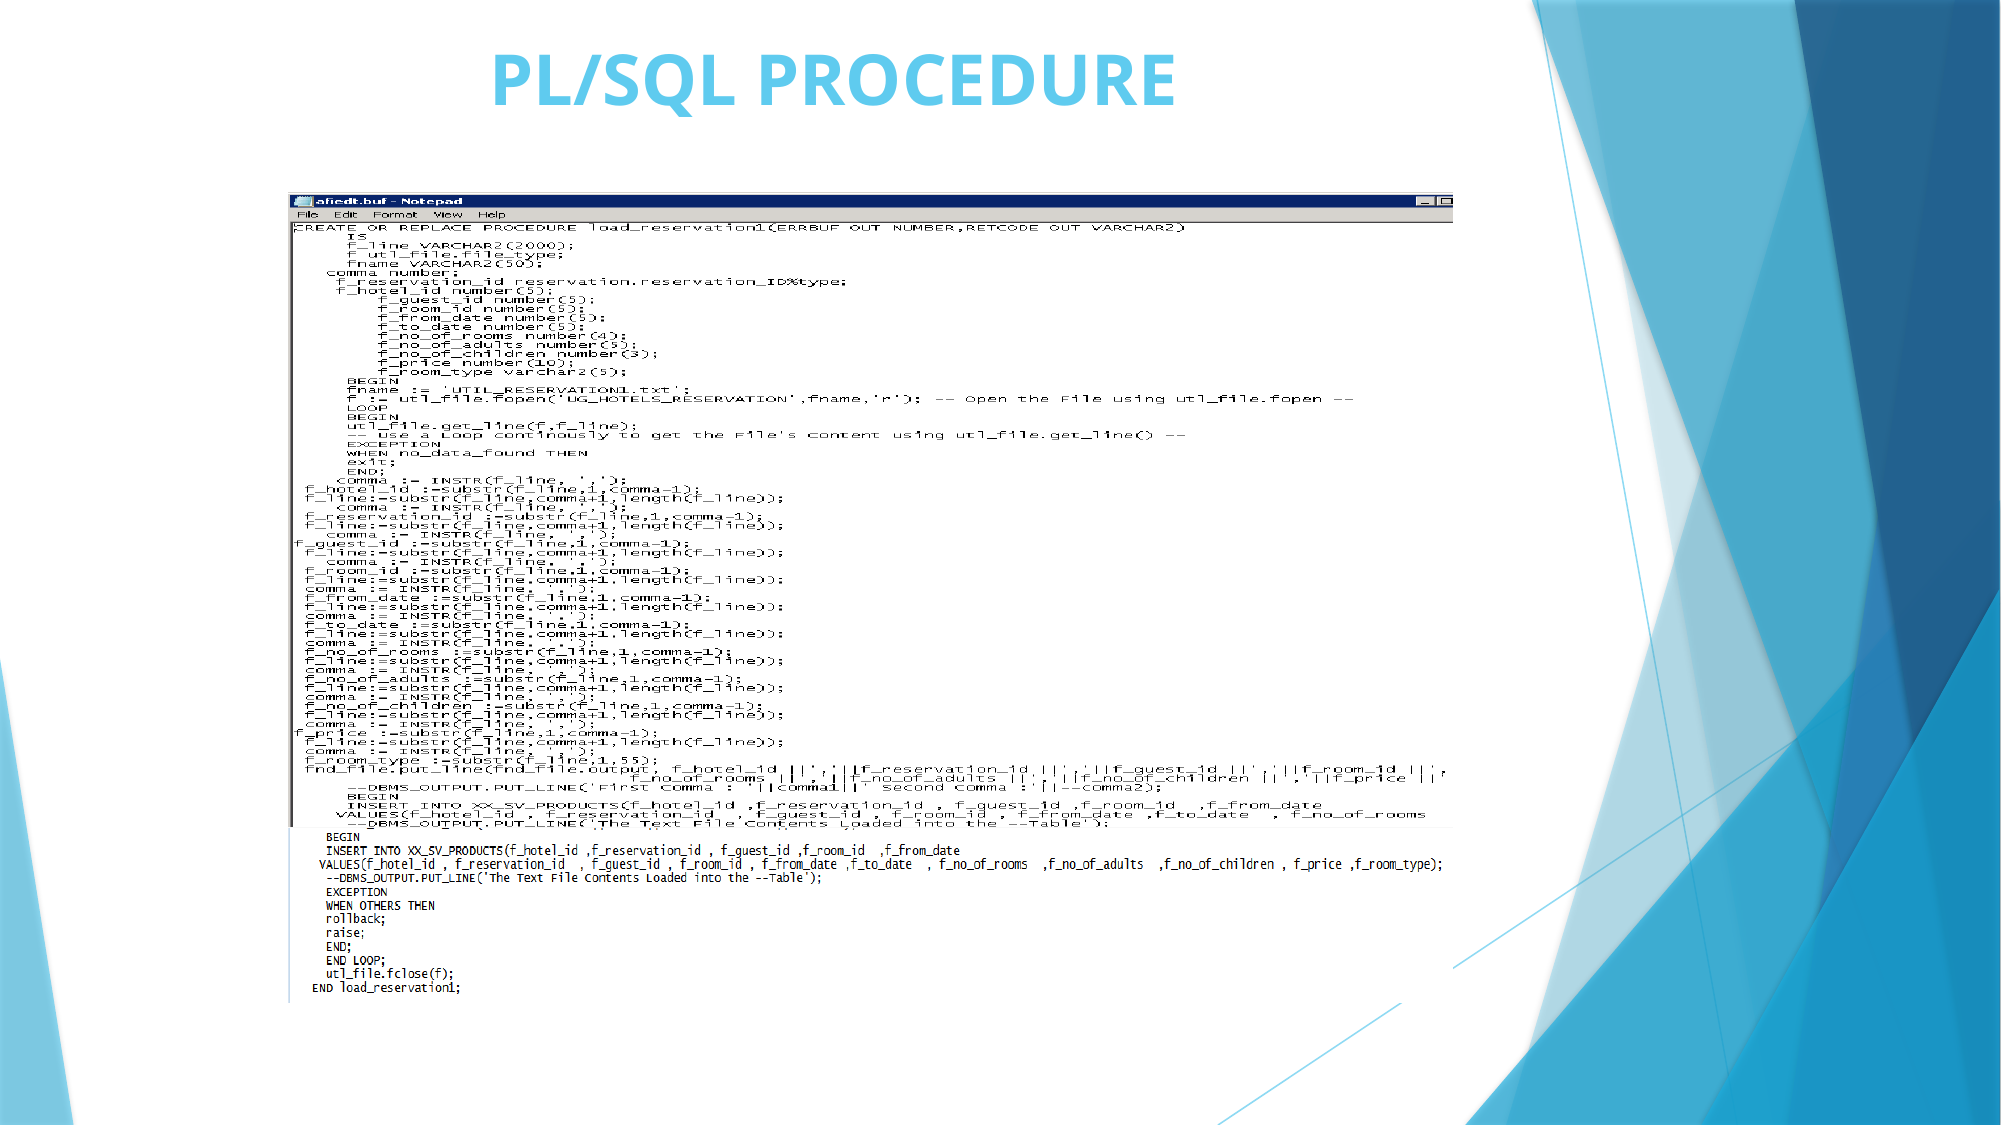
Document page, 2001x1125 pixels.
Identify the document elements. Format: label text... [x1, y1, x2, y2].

picture [288, 828, 1453, 1004]
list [288, 191, 1453, 828]
title PL/SQL PROCEDURE [474, 27, 1226, 137]
